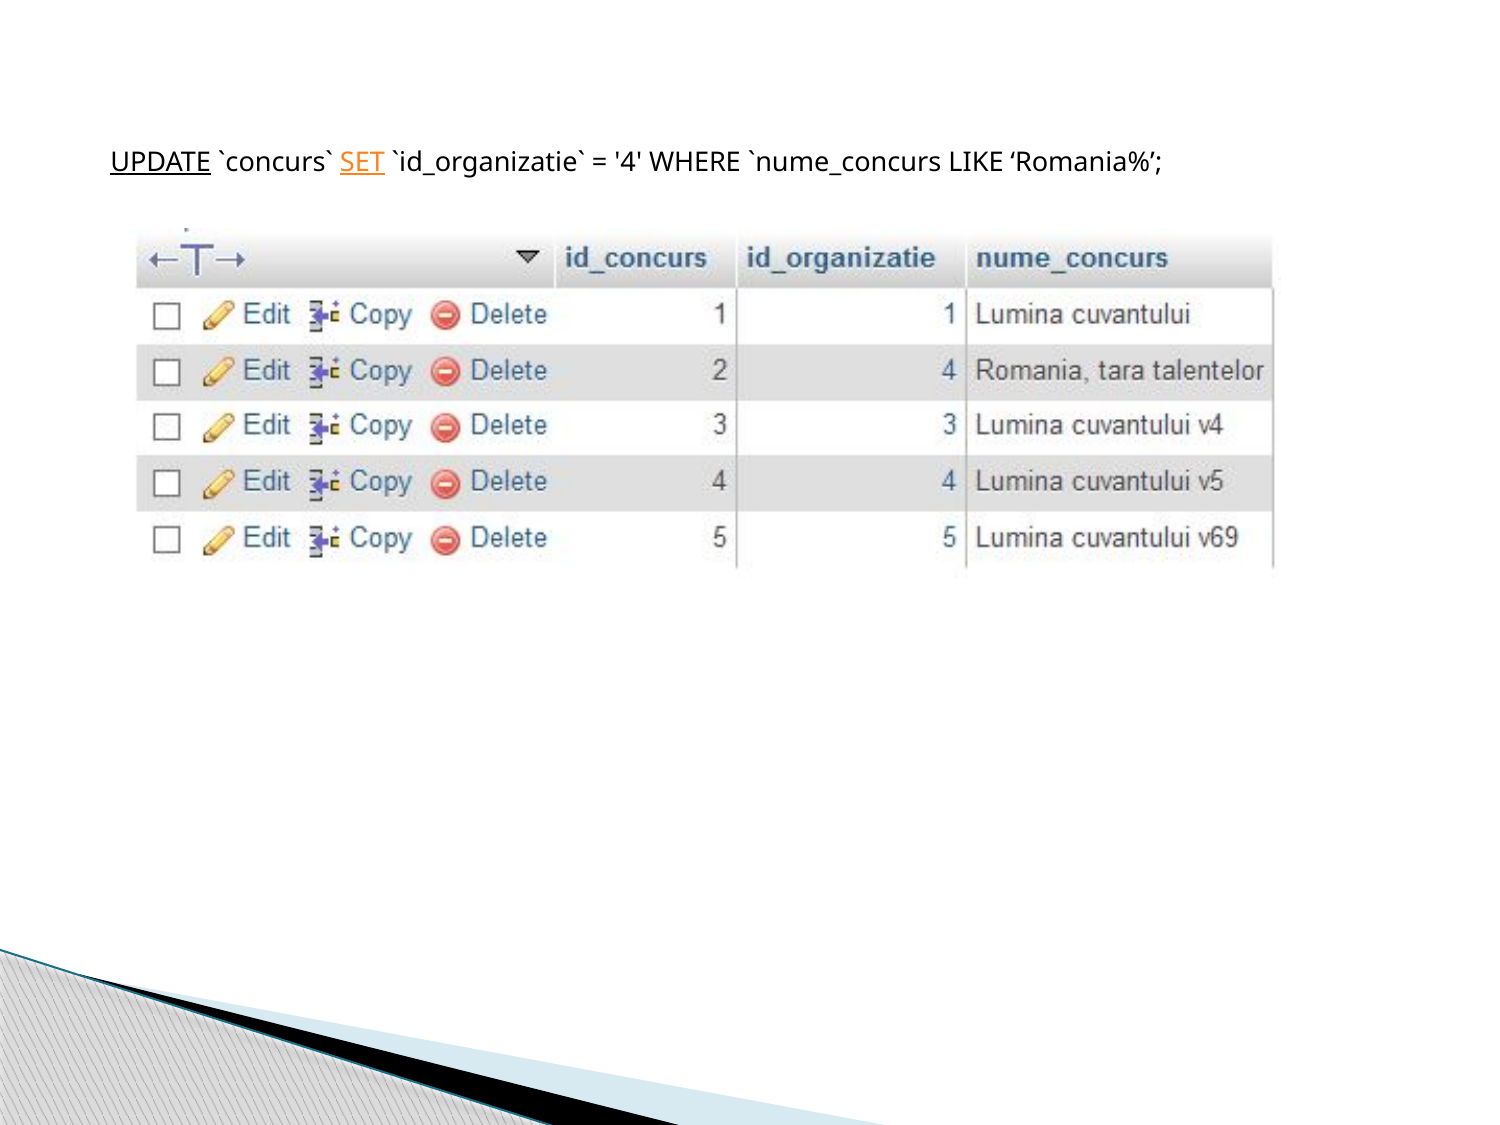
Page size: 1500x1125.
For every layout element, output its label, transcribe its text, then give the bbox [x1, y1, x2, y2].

text_box UPDATE `concurs` SET `id_organizatie` = '4' WHERE `nume_concurs LIKE ‘Romania%’; [95, 136, 1178, 188]
picture [135, 228, 1281, 584]
